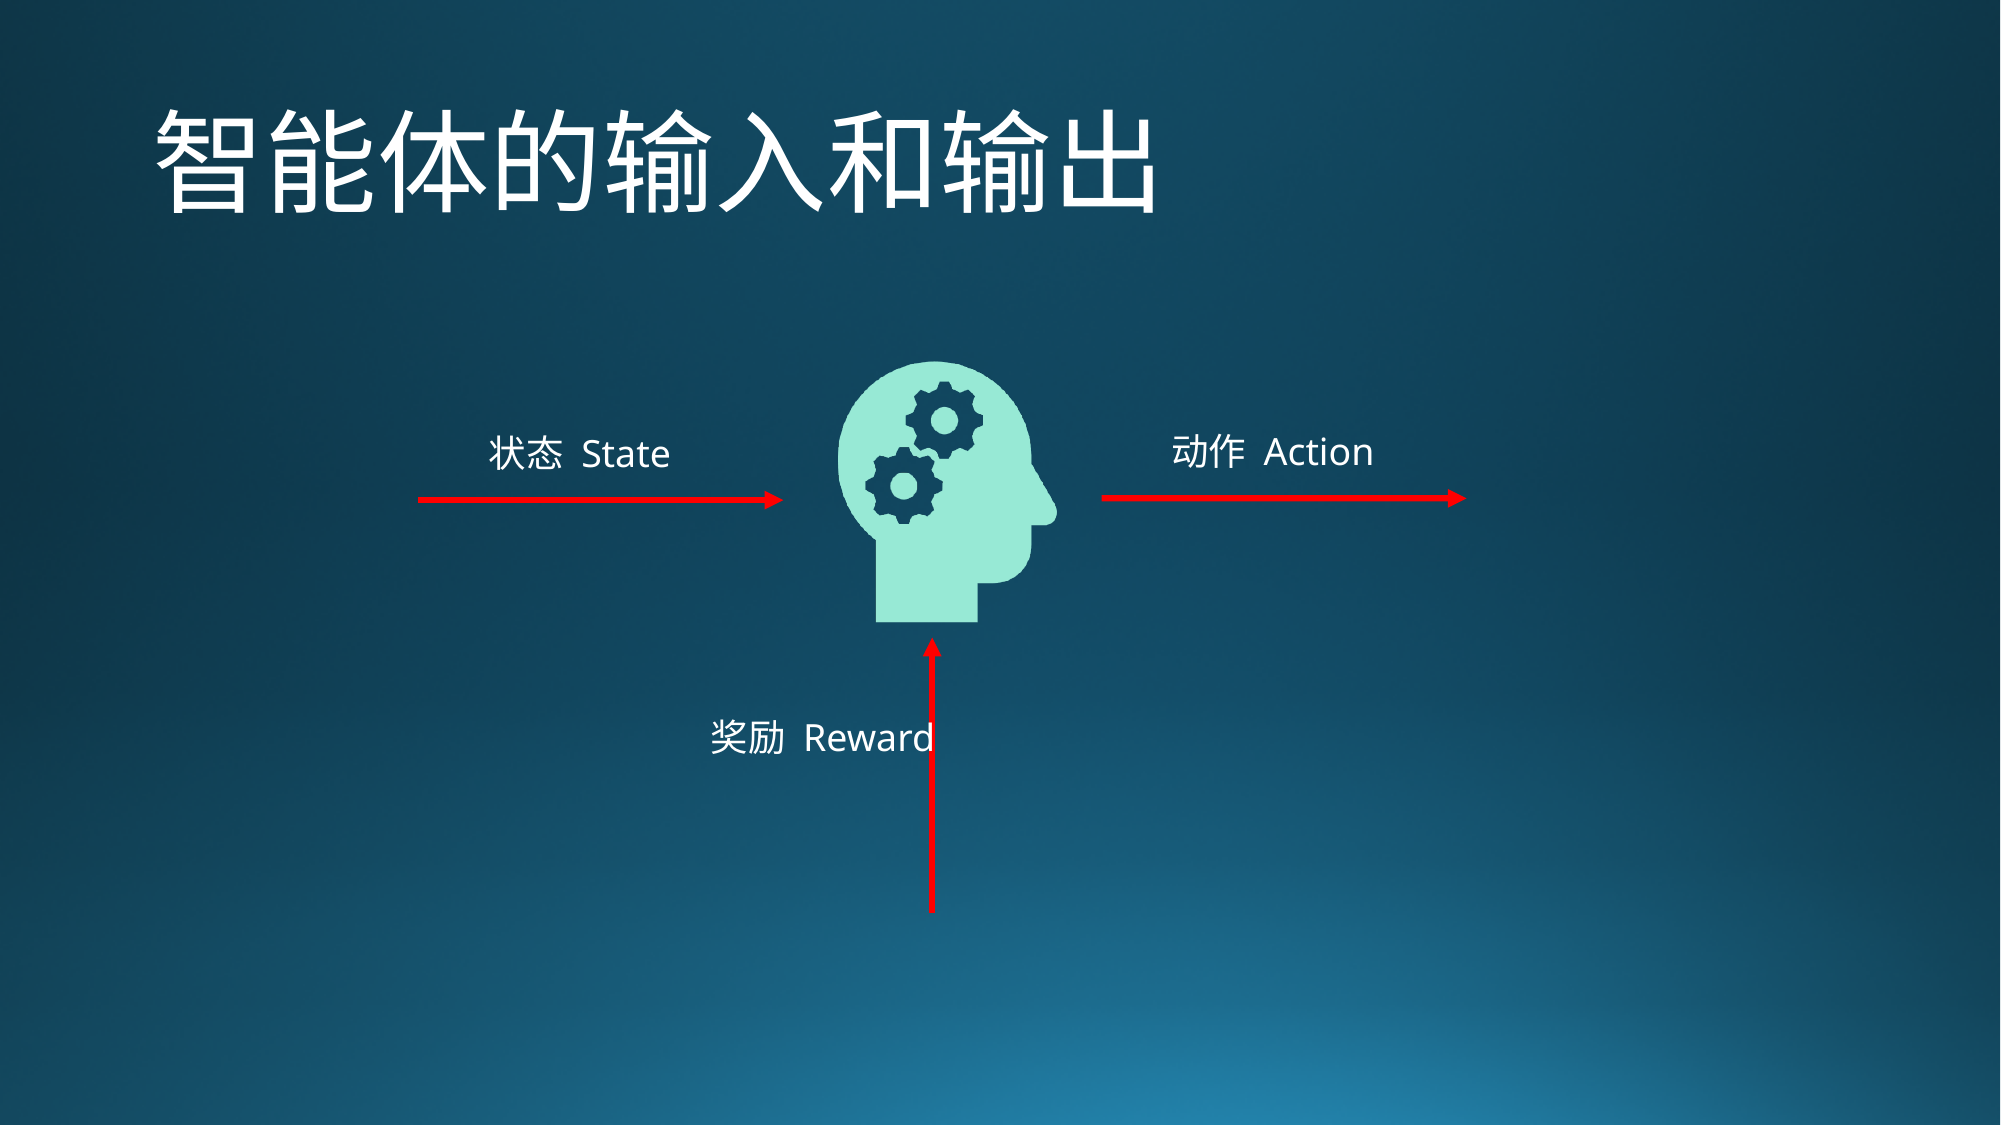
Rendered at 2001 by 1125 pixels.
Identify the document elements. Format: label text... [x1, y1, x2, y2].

title 智能体的输入和输出 [137, 59, 1863, 278]
picture [0, 0, 2001, 1125]
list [792, 343, 1102, 653]
